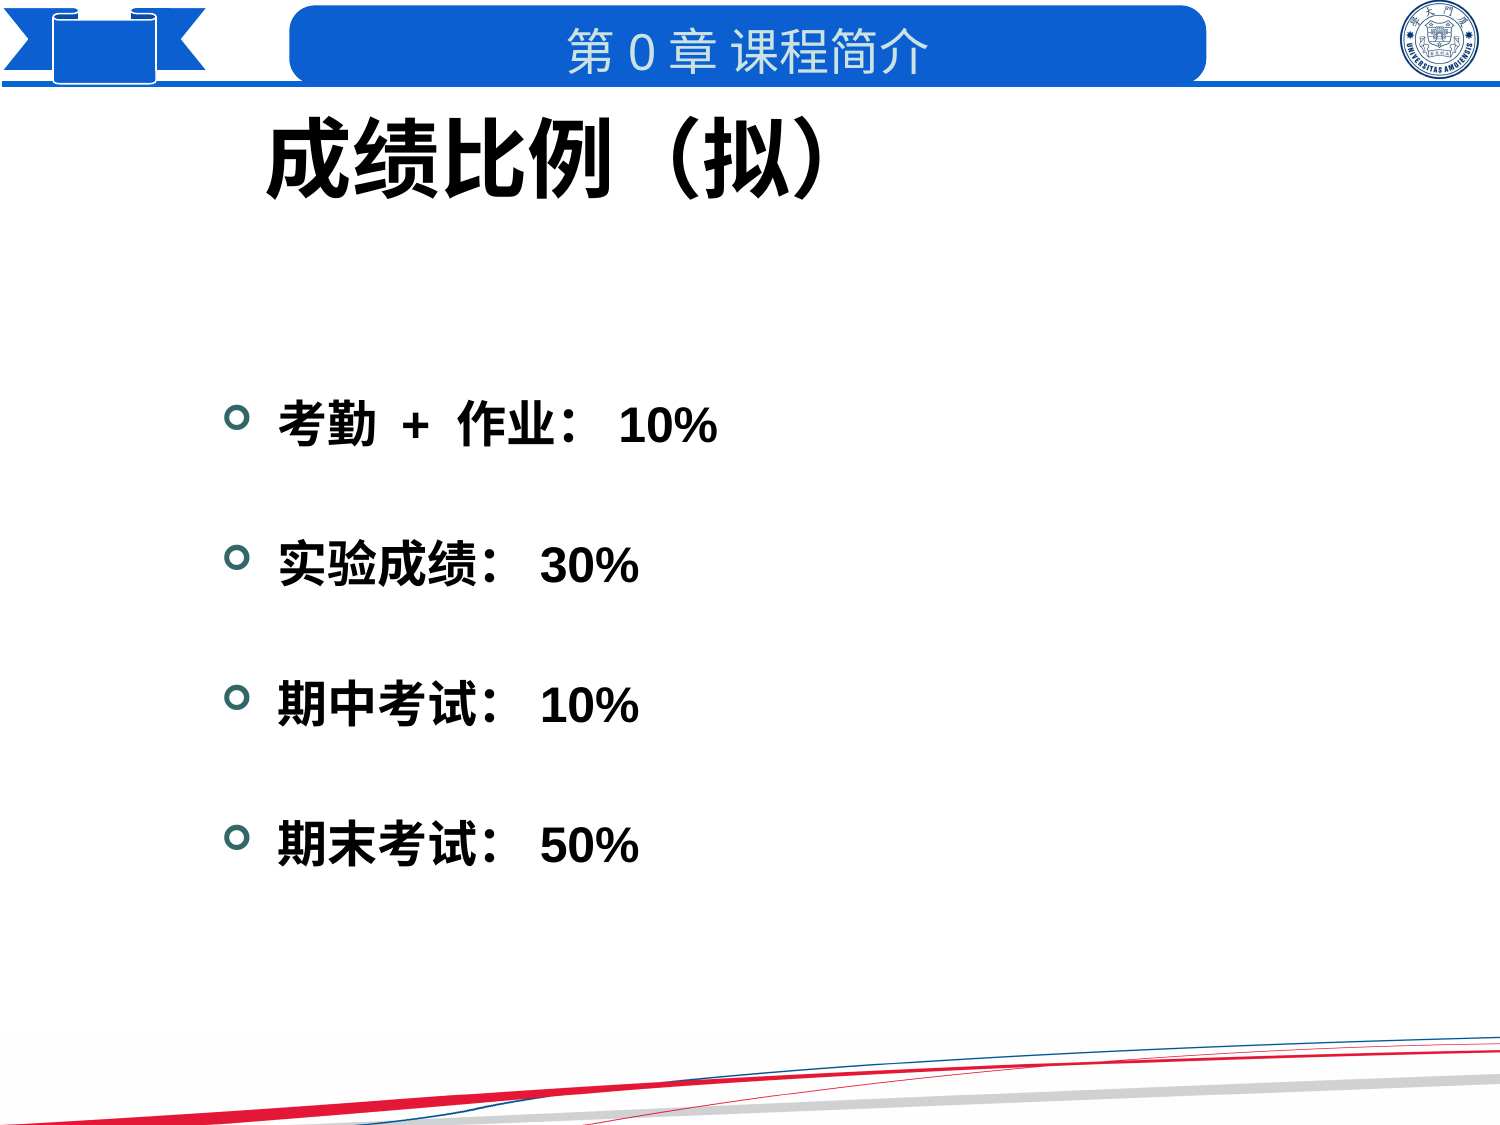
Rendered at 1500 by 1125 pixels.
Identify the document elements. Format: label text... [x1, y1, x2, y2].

title 成绩比例（拟） [249, 30, 1401, 282]
list 考勤 + 作业：10% 实验成绩：30% 期中考试：10% 期末考试：50% [206, 384, 1223, 894]
picture [0, 1034, 1500, 1125]
picture [1399, 0, 1480, 80]
